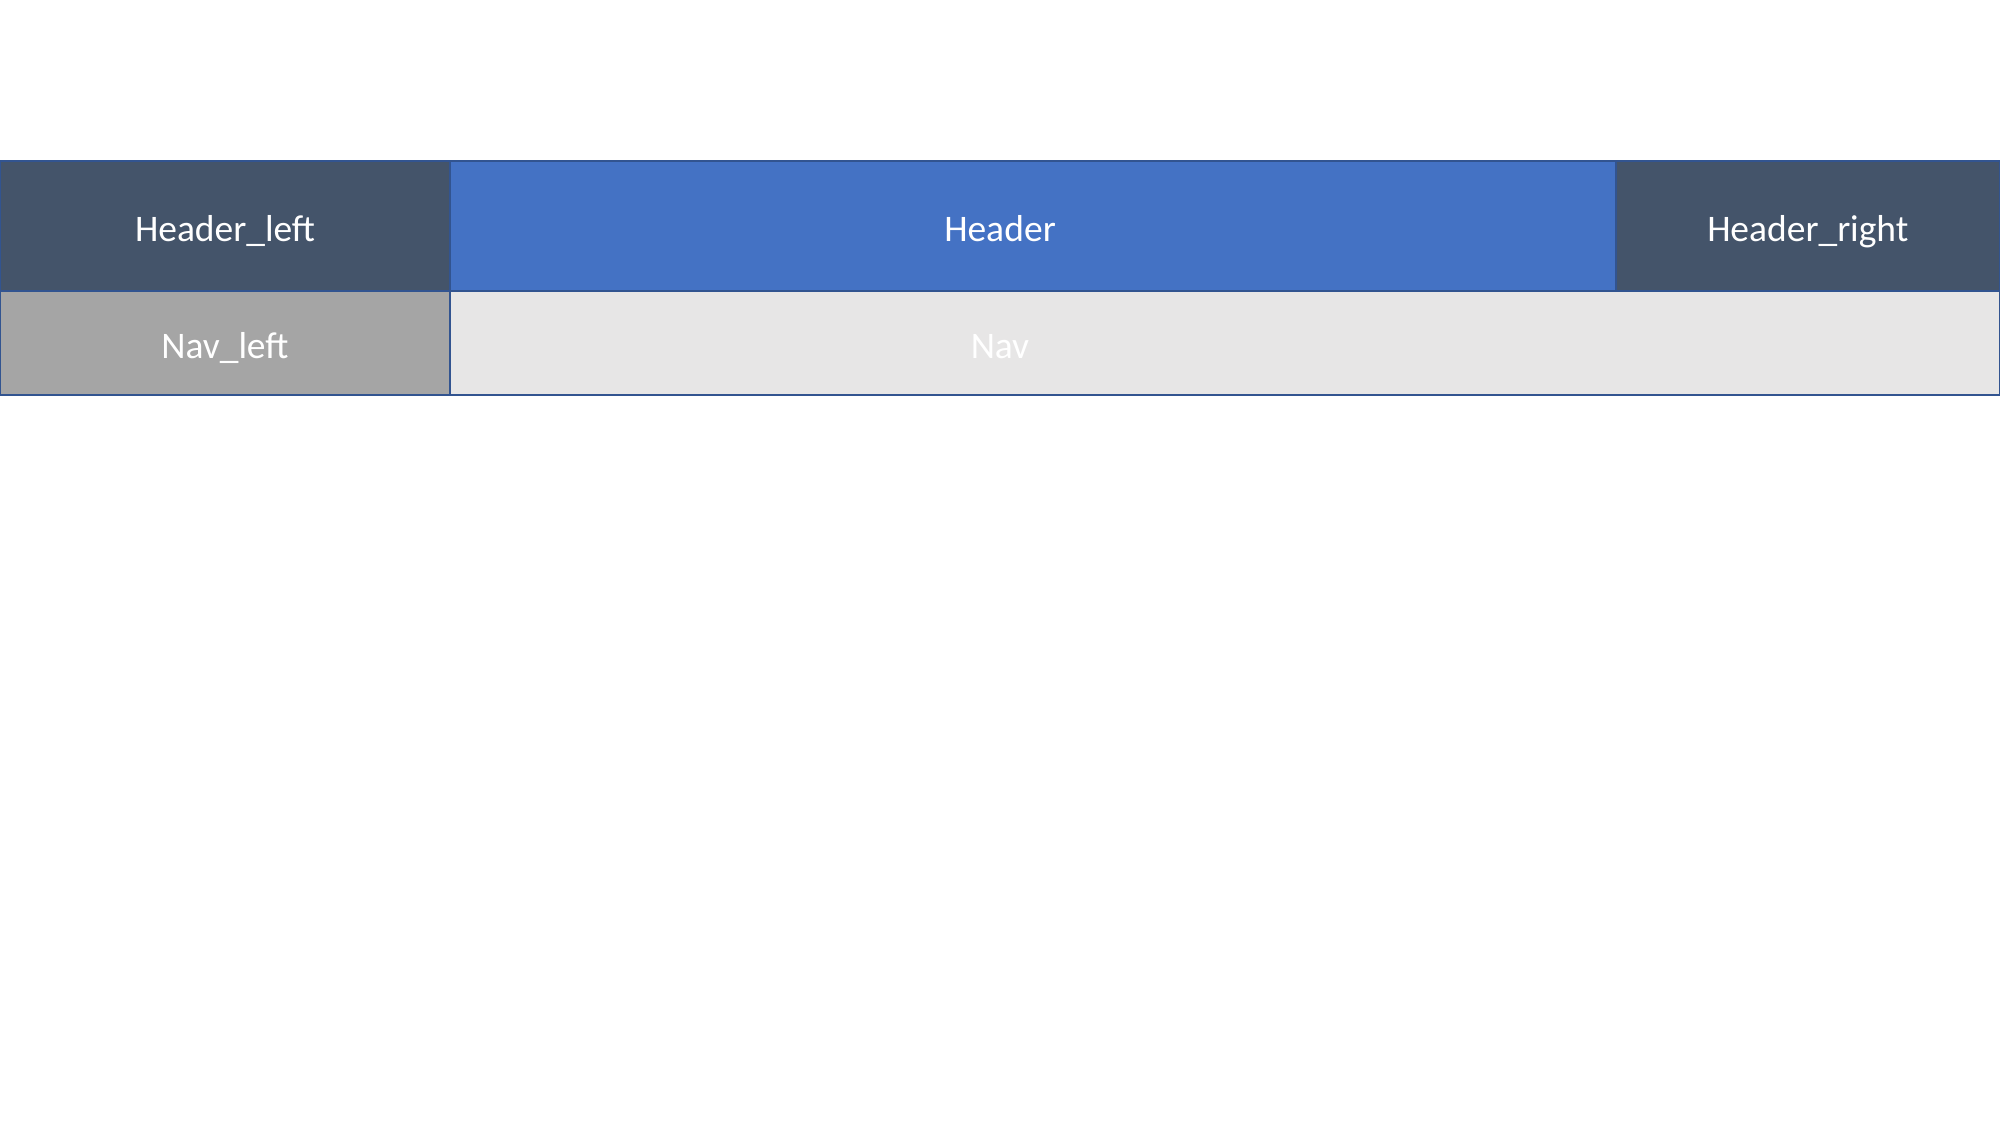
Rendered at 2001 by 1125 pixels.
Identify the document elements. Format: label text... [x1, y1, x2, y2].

text_box Nav_left [0, 290, 451, 396]
text_box Header [451, 160, 1615, 290]
text_box Header_left [0, 160, 451, 290]
text_box Header_right [1615, 160, 2000, 290]
text_box Nav [451, 290, 2000, 396]
